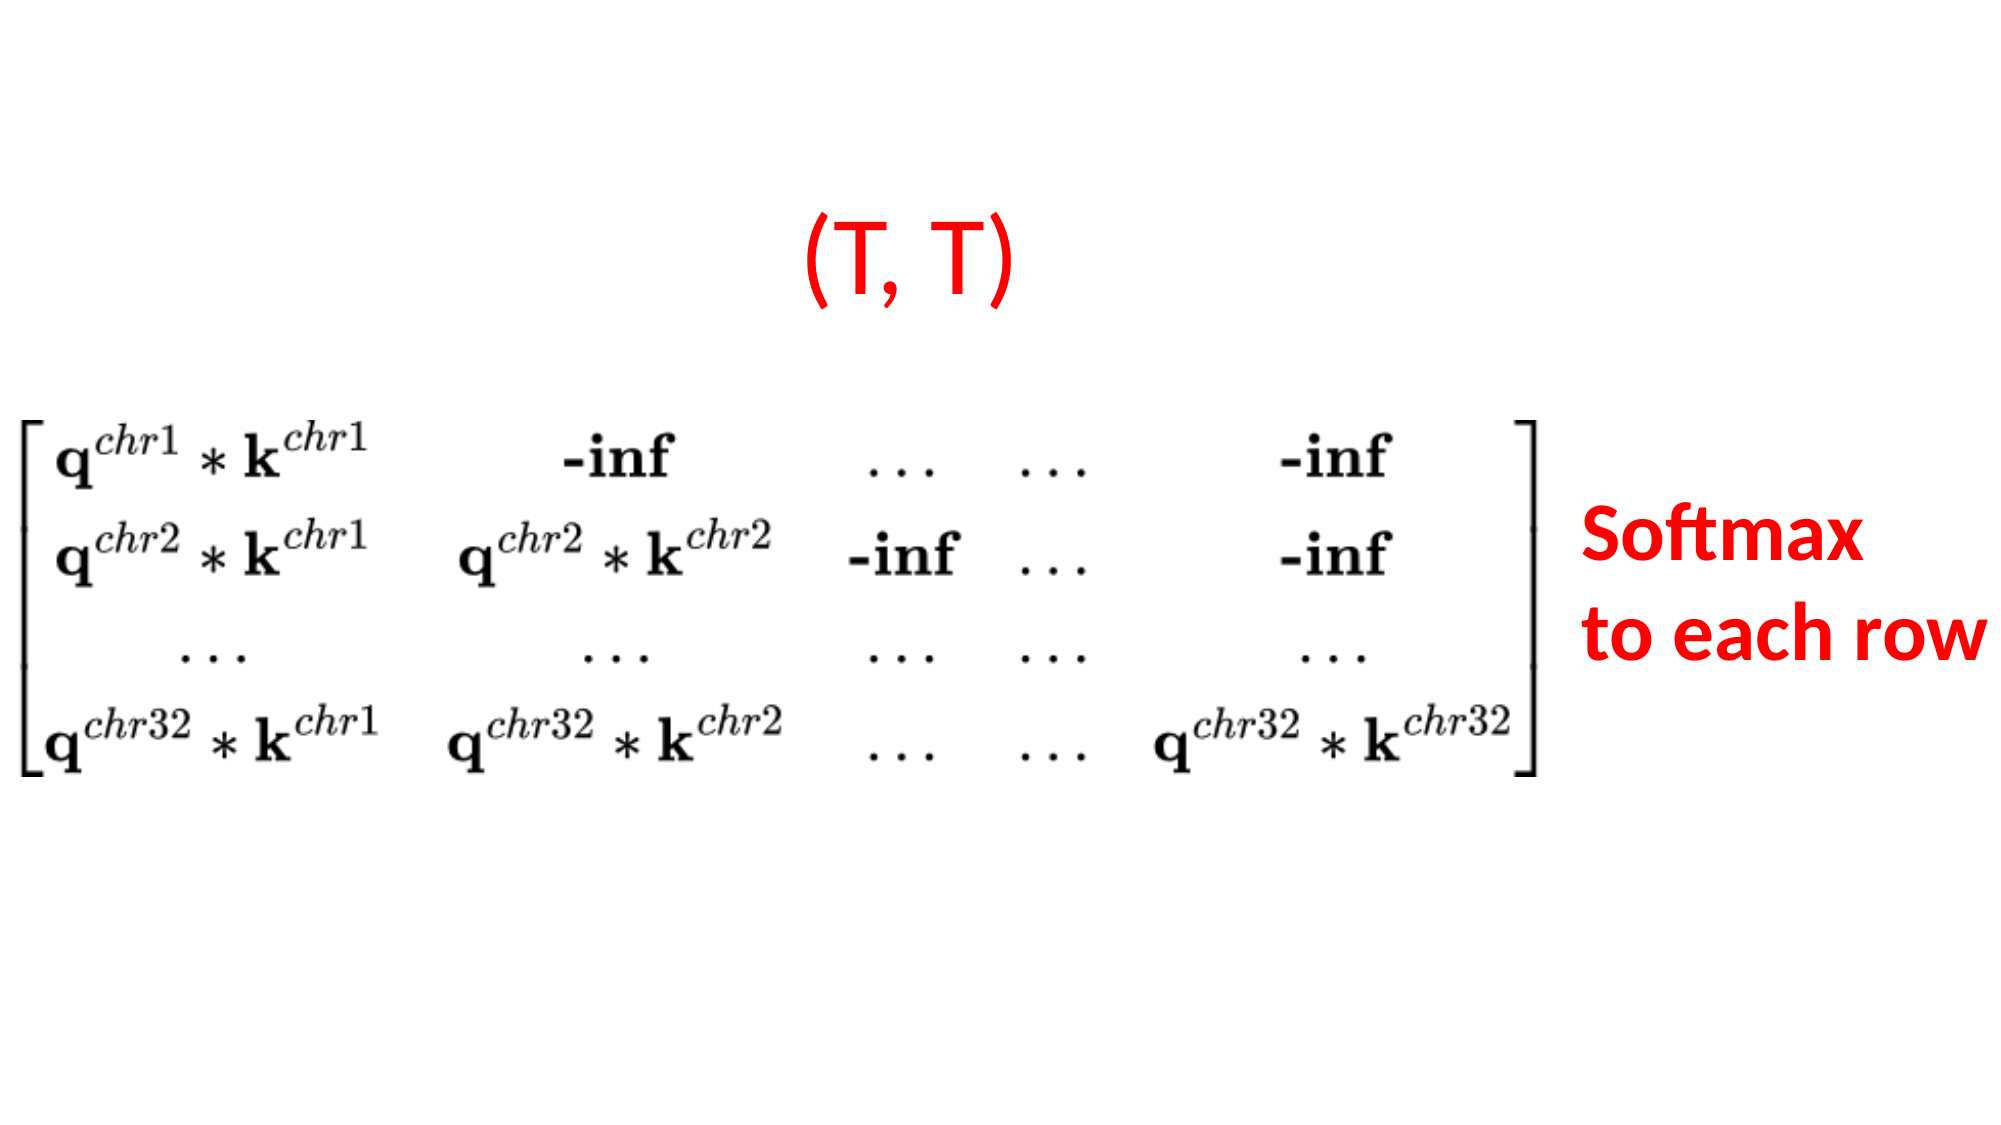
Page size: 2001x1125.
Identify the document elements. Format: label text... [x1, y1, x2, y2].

text_box (T, T) [785, 174, 1035, 325]
text_box Softmax to each row [1566, 469, 2000, 685]
picture [0, 420, 1559, 777]
